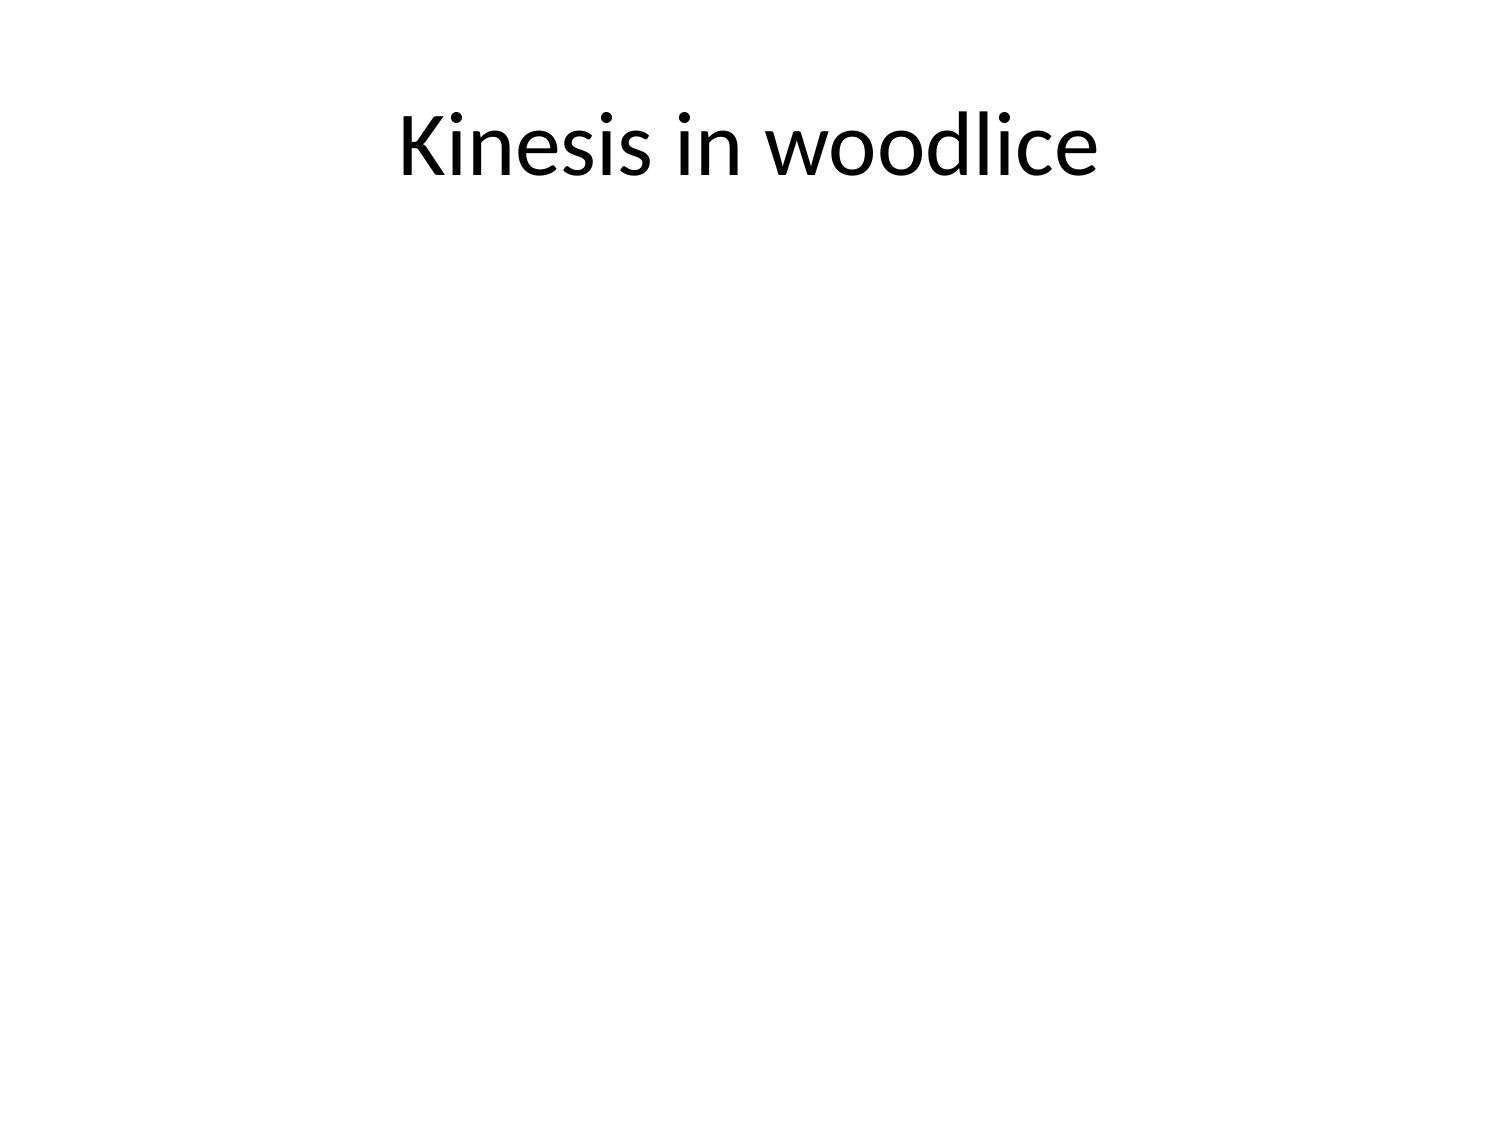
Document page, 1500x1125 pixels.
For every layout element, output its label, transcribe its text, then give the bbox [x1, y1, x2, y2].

title Kinesis in woodlice [75, 45, 1425, 233]
